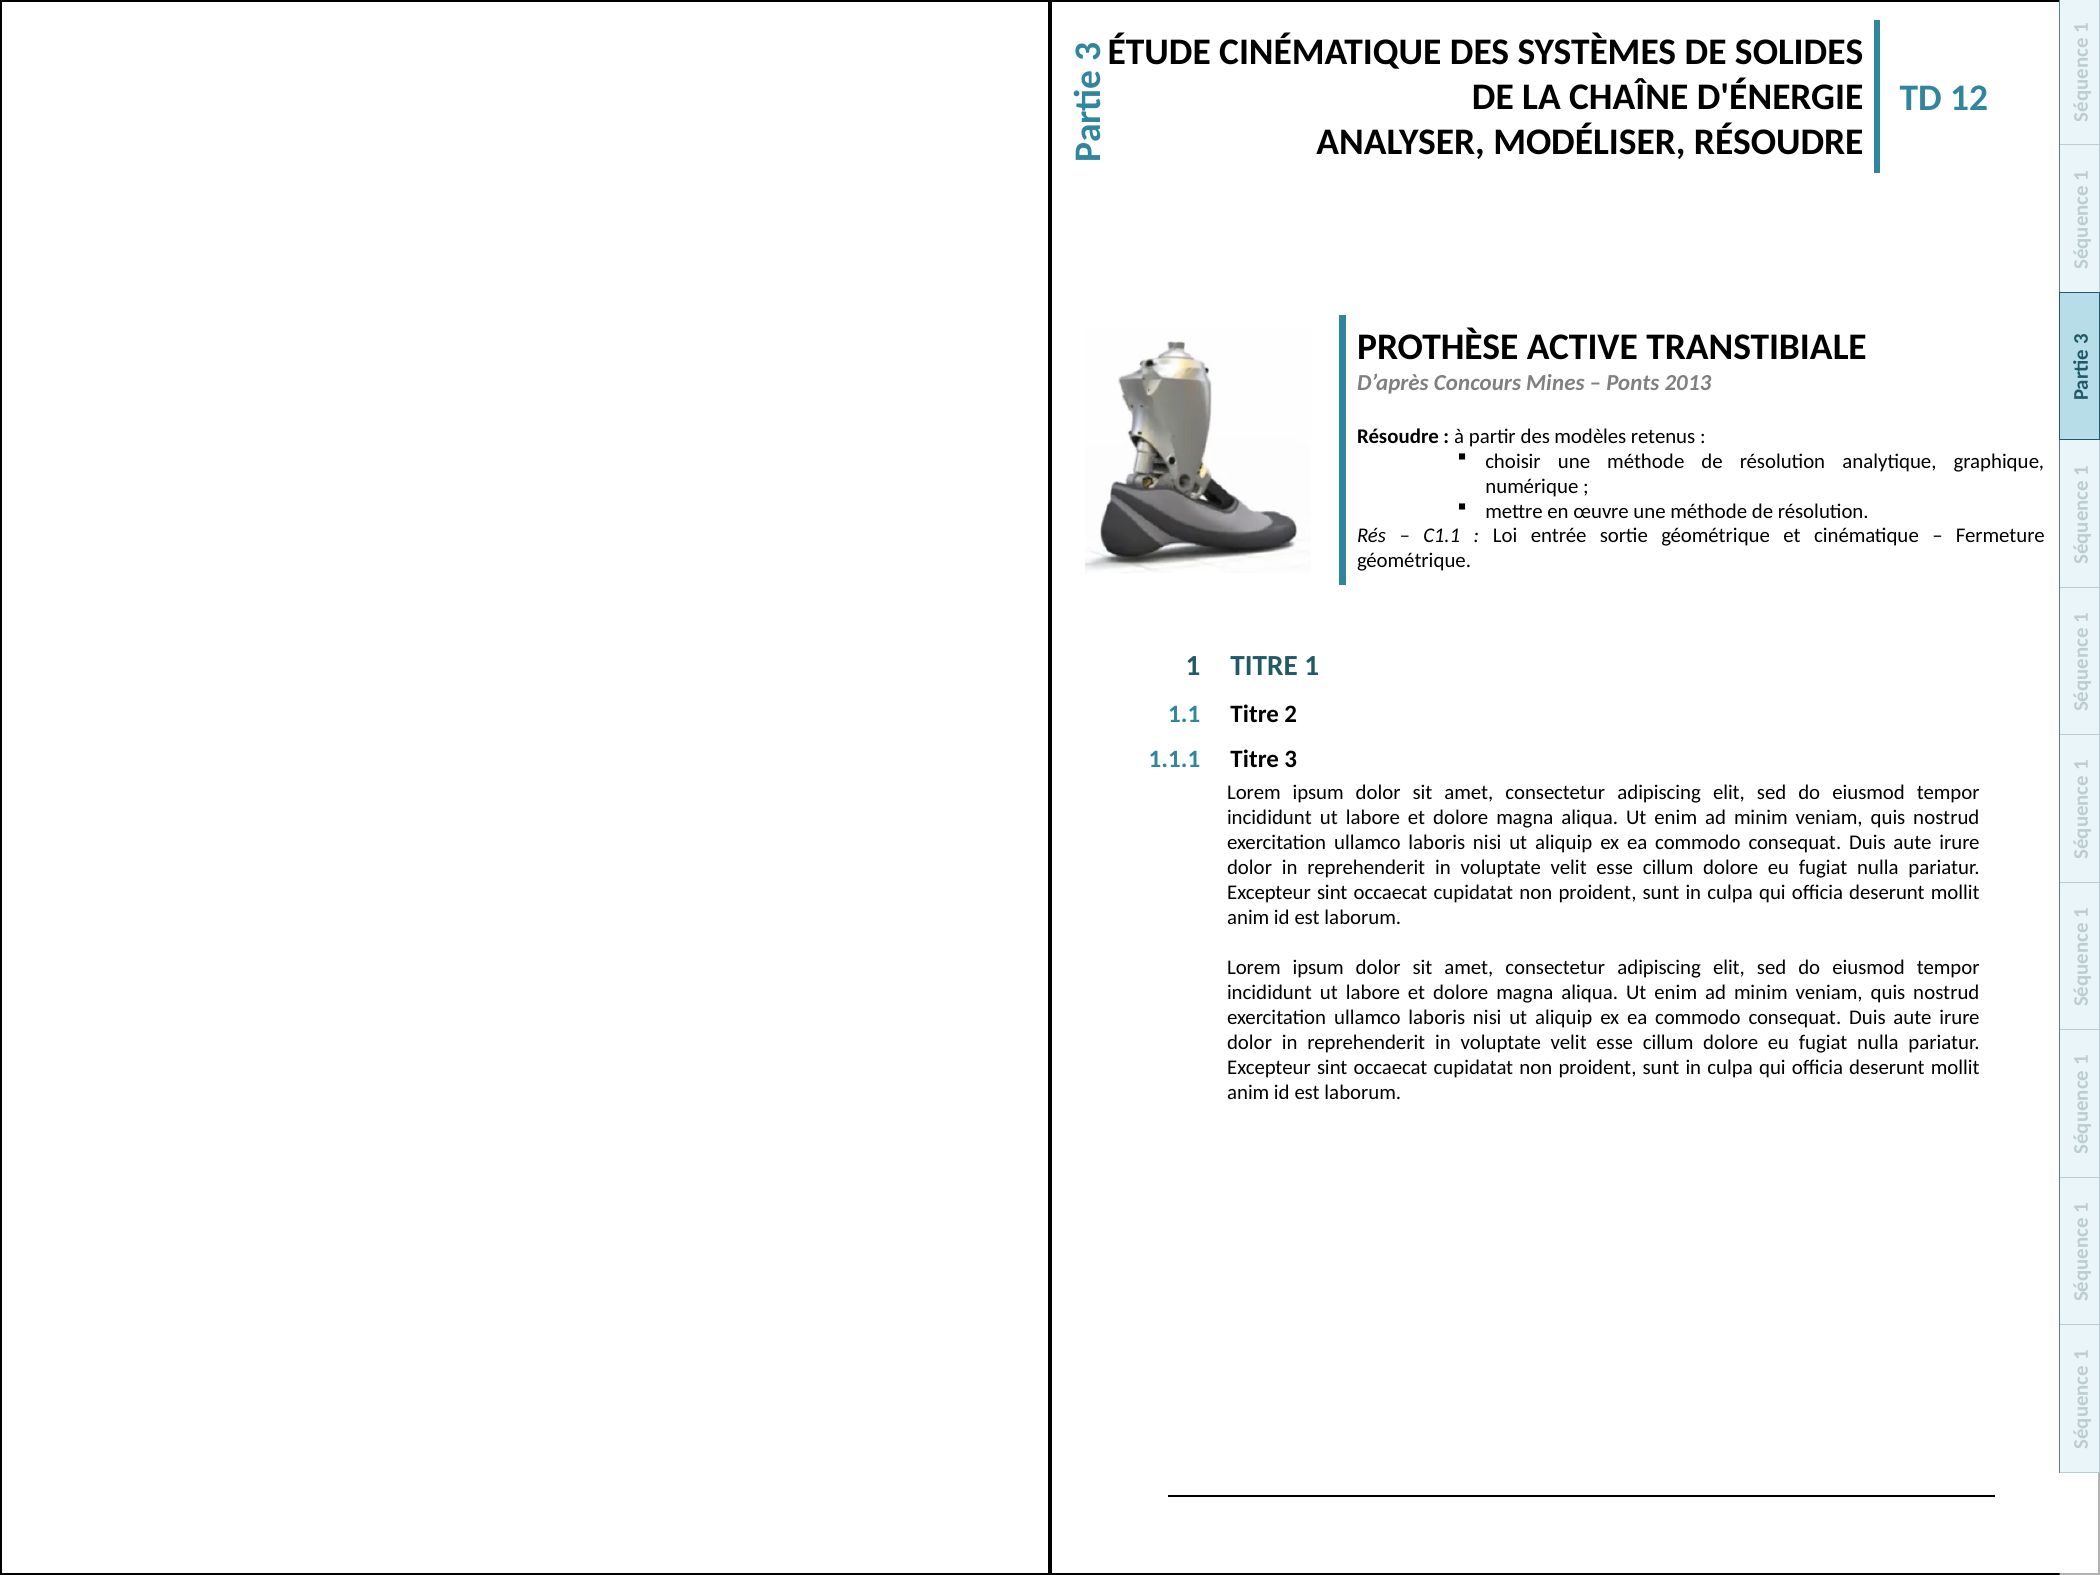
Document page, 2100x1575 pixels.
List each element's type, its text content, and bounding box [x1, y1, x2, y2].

table_cell 1.1 [1097, 696, 1215, 741]
text_box Prothèse active transtibiale D’après Concours Mines – Ponts 2013 Résoudre : à partir des modèles retenus : choisir une méthode de résolution analytique, graphique, numérique ; mettre en œuvre une méthode de résolution. Rés – C1.1 : Loi entrée sortie géométrique et cinématique – Fermeture géométrique. [1343, 314, 2057, 580]
table_cell 1.1.1 [1097, 741, 1215, 786]
text_box [2057, 0, 2100, 1575]
text_box TD 12 [1884, 65, 2057, 125]
text_box Étude cinématique des systèmes de solides de la chaîne d'énergie Analyser, Modéliser, Résoudre [1115, 19, 1876, 170]
table_header 1 [1097, 646, 1215, 696]
table_cell Titre 2 [1215, 696, 1995, 741]
text_box Partie 3 [1055, 7, 1115, 197]
text_box Partie 3 [2059, 292, 2100, 440]
text_box Lorem ipsum dolor sit amet, consectetur adipiscing elit, sed do eiusmod tempor incididunt ut labore et dolore magna aliqua. Ut enim ad minim veniam, quis nostrud exercitation ullamco laboris nisi ut aliquip ex ea commodo consequat. Duis aute irure dolor in reprehenderit in voluptate velit esse cillum dolore eu fugiat nulla pariatur. Excepteur sint occaecat cupidatat non proident, sunt in culpa qui officia deserunt mollit anim id est laborum. Lorem ipsum dolor sit amet, consectetur adipiscing elit, sed do eiusmod tempor incididunt ut labore et dolore magna aliqua. Ut enim ad minim veniam, quis nostrud exercitation ullamco laboris nisi ut aliquip ex ea commodo consequat. Duis aute irure dolor in reprehenderit in voluptate velit esse cillum dolore eu fugiat nulla pariatur. Excepteur sint occaecat cupidatat non proident, sunt in culpa qui officia deserunt mollit anim id est laborum. [1227, 786, 1995, 1137]
picture [1085, 327, 1311, 573]
table_header TITRE 1 [1215, 646, 1995, 696]
table_cell Titre 3 [1215, 741, 1995, 786]
